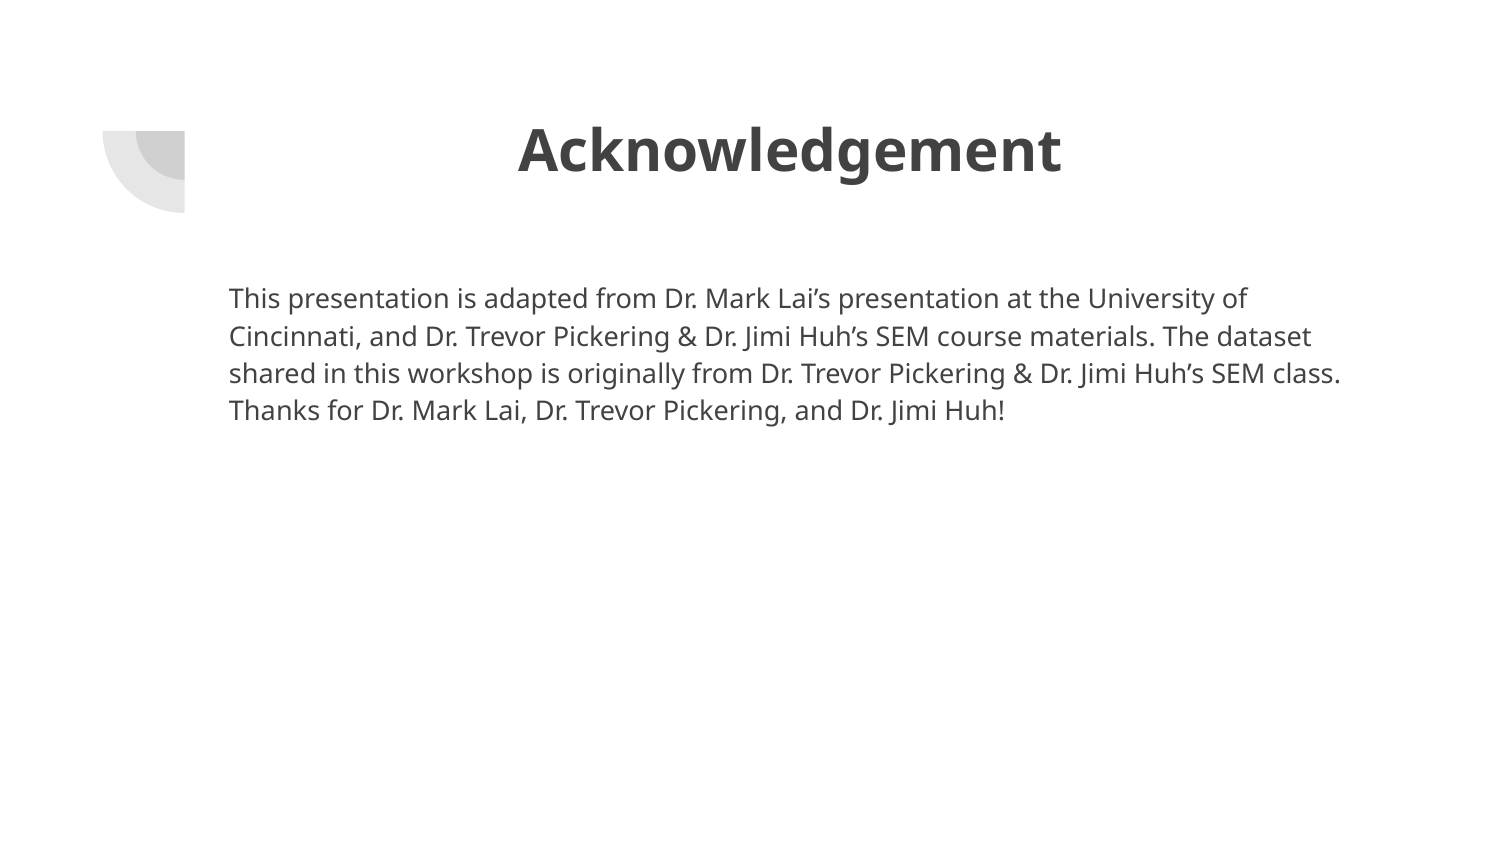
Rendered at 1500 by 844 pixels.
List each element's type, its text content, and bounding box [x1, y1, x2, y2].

list This presentation is adapted from Dr. Mark Lai’s presentation at the University of Cincinnati, and Dr. Trevor Pickering & Dr. Jimi Huh’s SEM course materials. The dataset shared in this workshop is originally from Dr. Trevor Pickering & Dr. Jimi Huh’s SEM class. Thanks for Dr. Mark Lai, Dr. Trevor Pickering, and Dr. Jimi Huh! [213, 262, 1368, 680]
title Acknowledgement [213, 98, 1368, 262]
